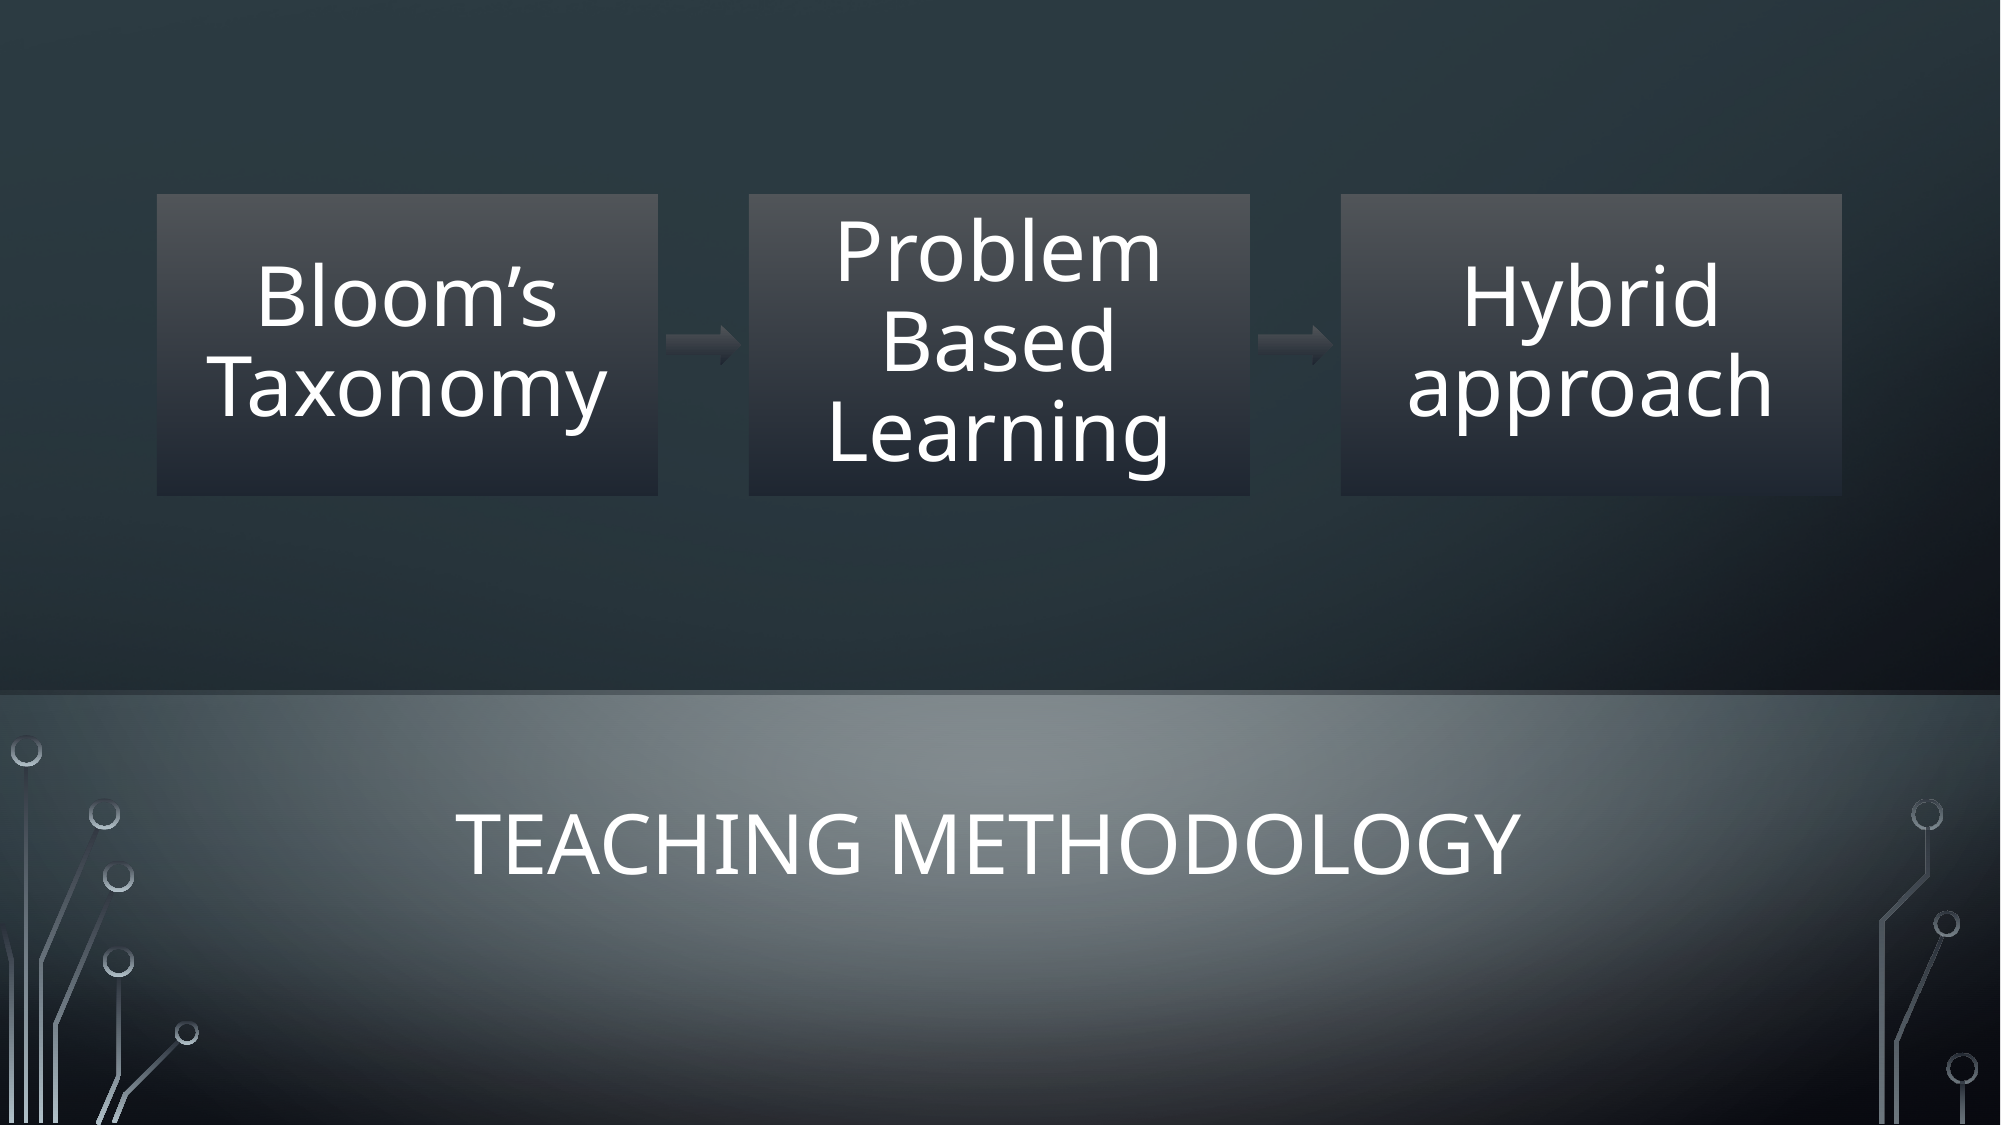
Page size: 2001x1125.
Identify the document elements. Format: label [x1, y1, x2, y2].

picture [0, 0, 2000, 1125]
list [155, 156, 1844, 533]
text_box [0, 0, 1978, 690]
